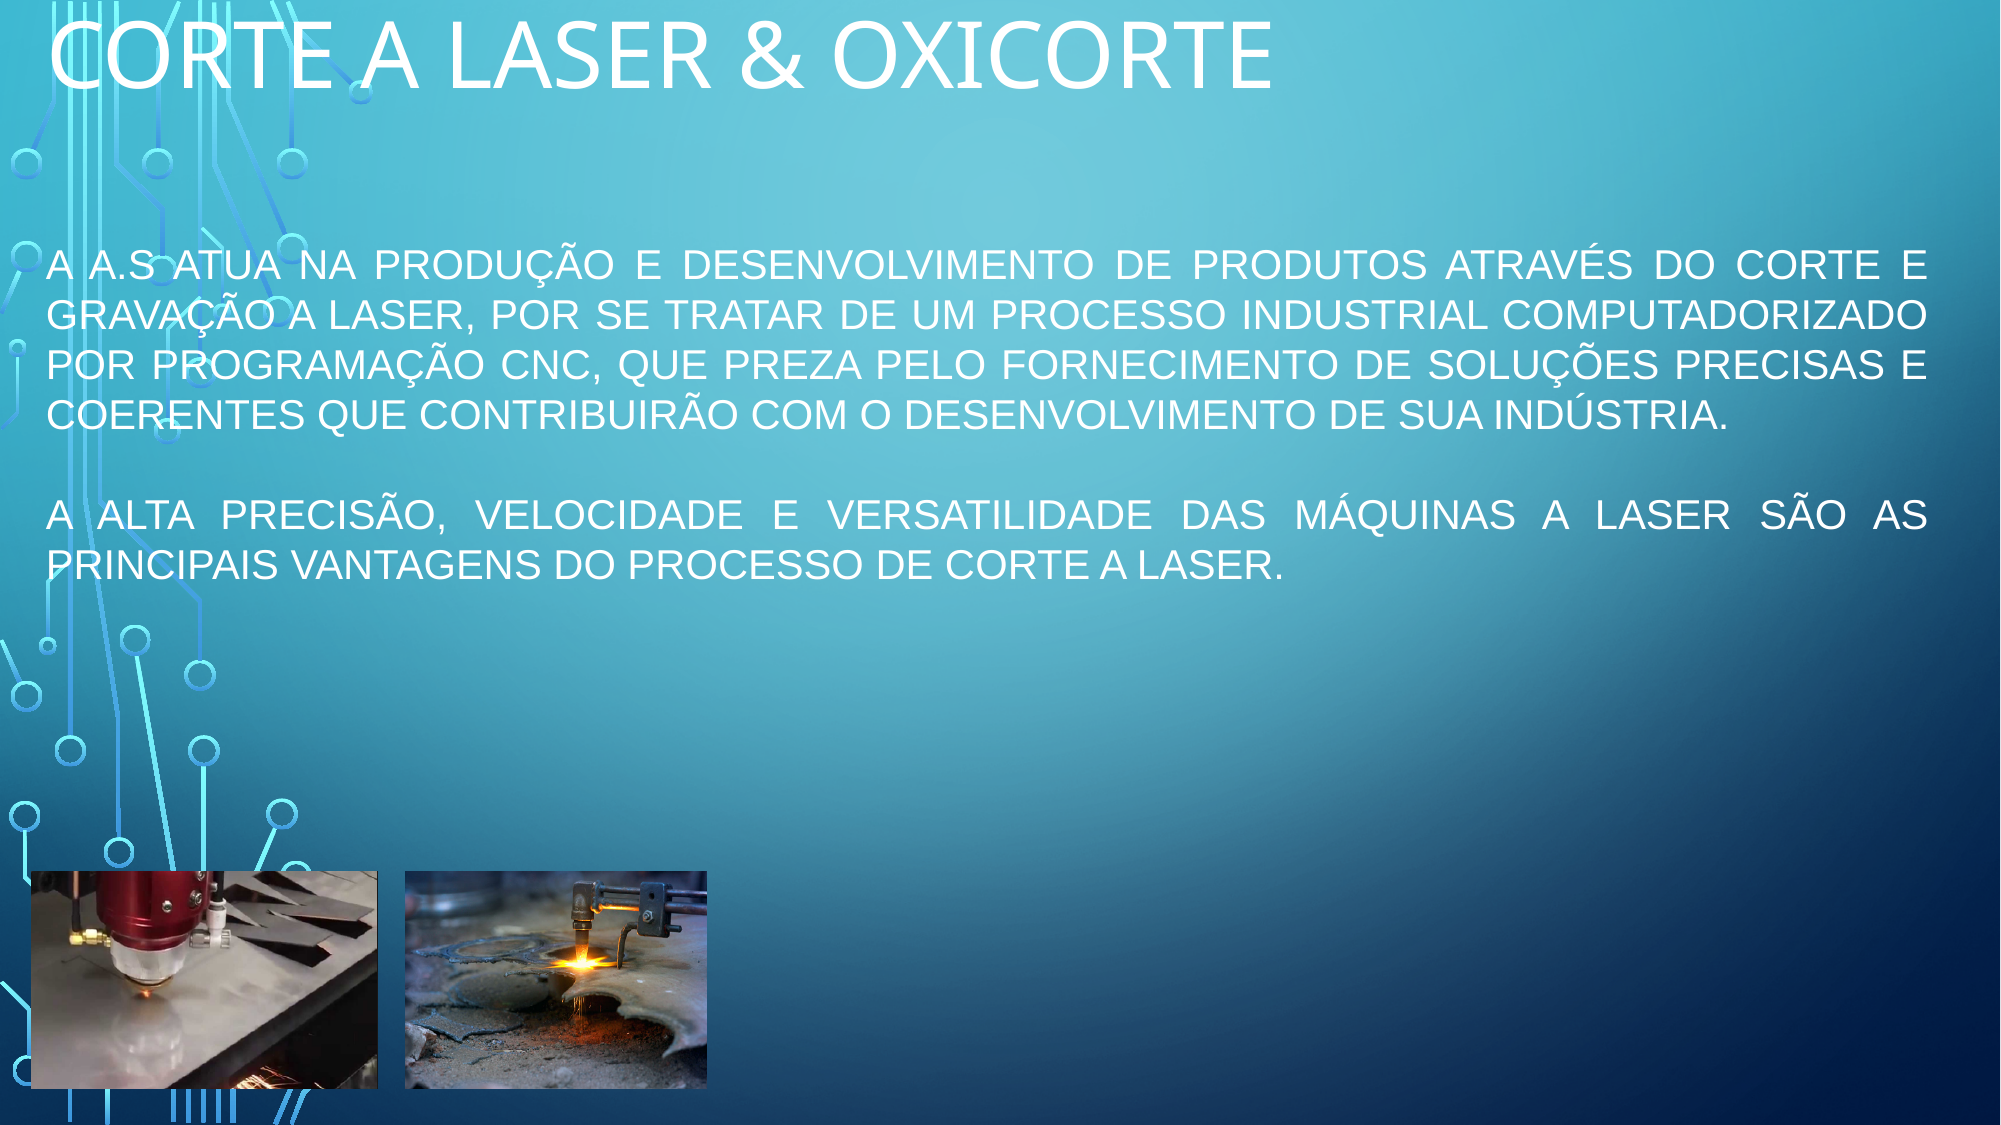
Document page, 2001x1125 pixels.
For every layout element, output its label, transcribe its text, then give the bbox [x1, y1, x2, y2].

subtitle [31, 302, 1969, 1053]
title Corte a LASER & OXICORTE [31, 0, 1474, 117]
text_box A A.S ATUA NA PRODUÇÃO E DESENVOLVIMENTO DE PRODUTOS ATRAVÉS DO CORTE E GRAVAÇÃO A LASER, POR SE TRATAR DE UM PROCESSO INDUSTRIAL COMPUTADORIZADO POR PROGRAMAÇÃO CNC, QUE PREZA PELO FORNECIMENTO DE SOLUÇÕES PRECISAS E COERENTES QUE CONTRIBUIRÃO COM O DESENVOLVIMENTO DE SUA INDÚSTRIA. A ALTA PRECISÃO, VELOCIDADE E VERSATILIDADE DAS MÁQUINAS A LASER SÃO AS PRINCIPAIS VANTAGENS DO PROCESSO DE CORTE A LASER. [31, 230, 1944, 646]
picture [30, 871, 378, 1089]
picture [405, 871, 707, 1089]
